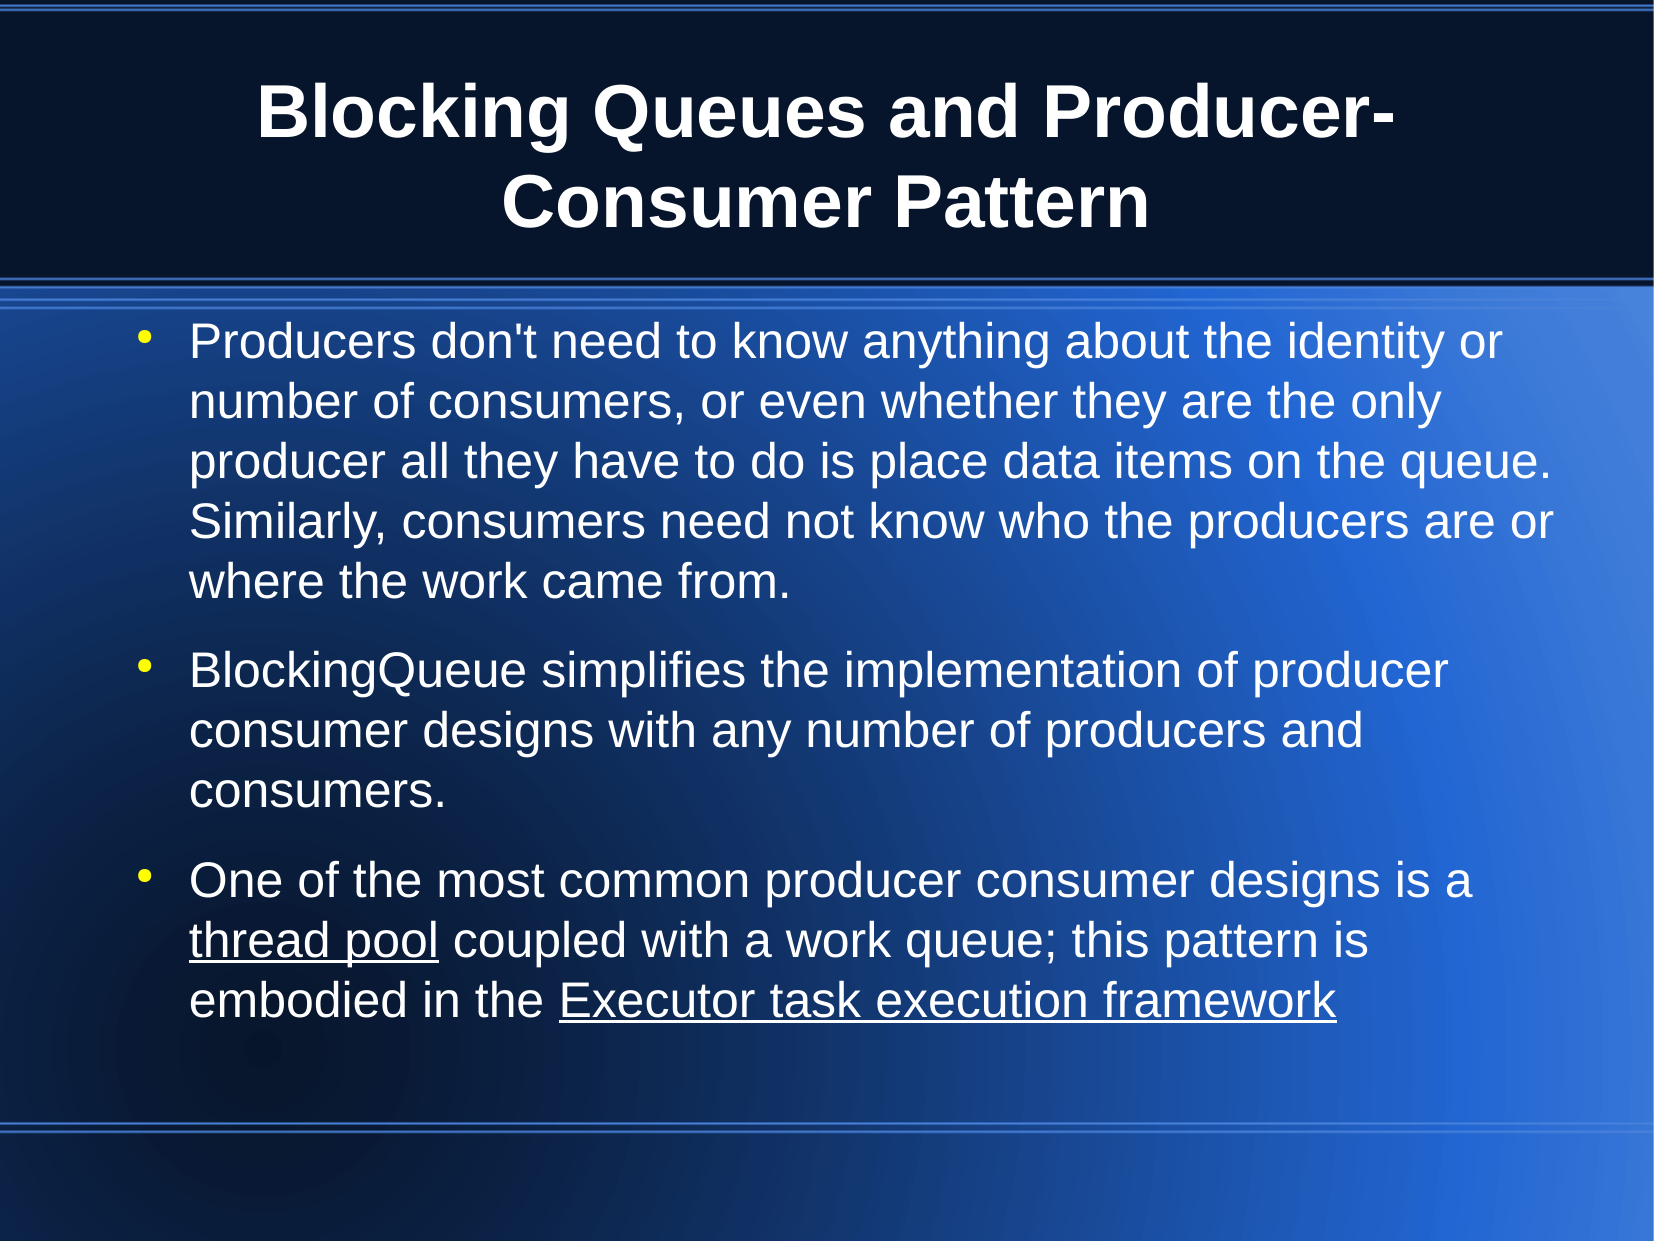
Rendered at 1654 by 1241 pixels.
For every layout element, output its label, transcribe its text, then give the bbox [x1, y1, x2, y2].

list Producers don't need to know anything about the identity or number of consumers, or even whether they are the only producer all they have to do is place data items on the queue. Similarly, consumers need not know who the producers are or where the work came from. BlockingQueue simplifies the implementation of producer consumer designs with any number of producers and consumers. One of the most common producer consumer designs is a thread pool coupled with a work queue; this pattern is embodied in the Executor task execution framework [118, 308, 1571, 1028]
picture [0, 0, 1654, 1241]
text_box [659, 594, 998, 651]
title Blocking Queues and Producer-Consumer Pattern [82, 49, 1571, 257]
